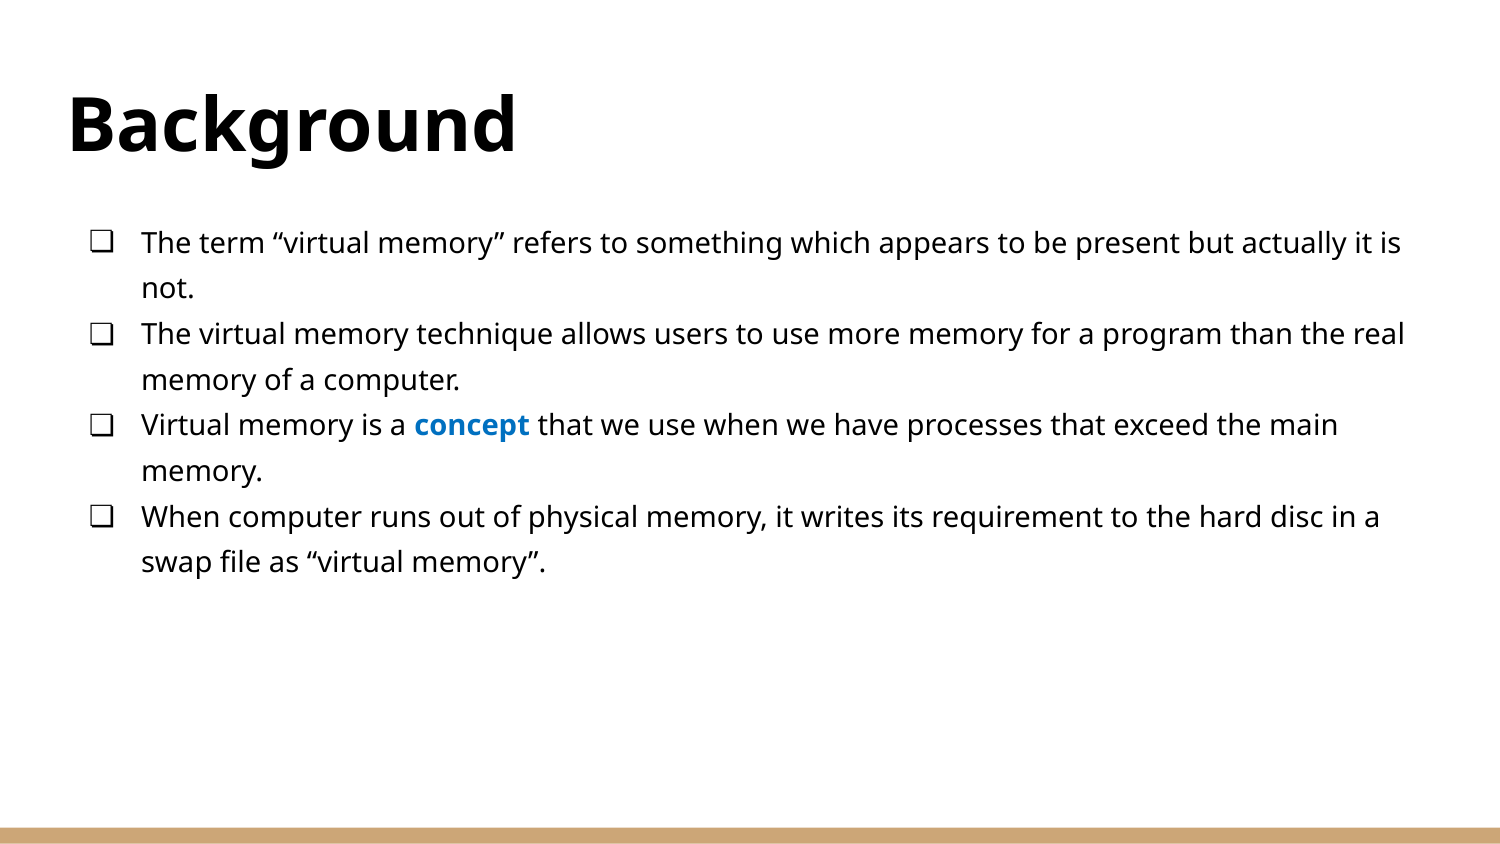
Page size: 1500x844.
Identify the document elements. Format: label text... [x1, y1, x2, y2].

list The term “virtual memory” refers to something which appears to be present but actually it is not. The virtual memory technique allows users to use more memory for a program than the real memory of a computer. Virtual memory is a concept that we use when we have processes that exceed the main memory. When computer runs out of physical memory, it writes its requirement to the hard disc in a swap file as “virtual memory”. [51, 200, 1449, 752]
title Background [51, 51, 1449, 189]
